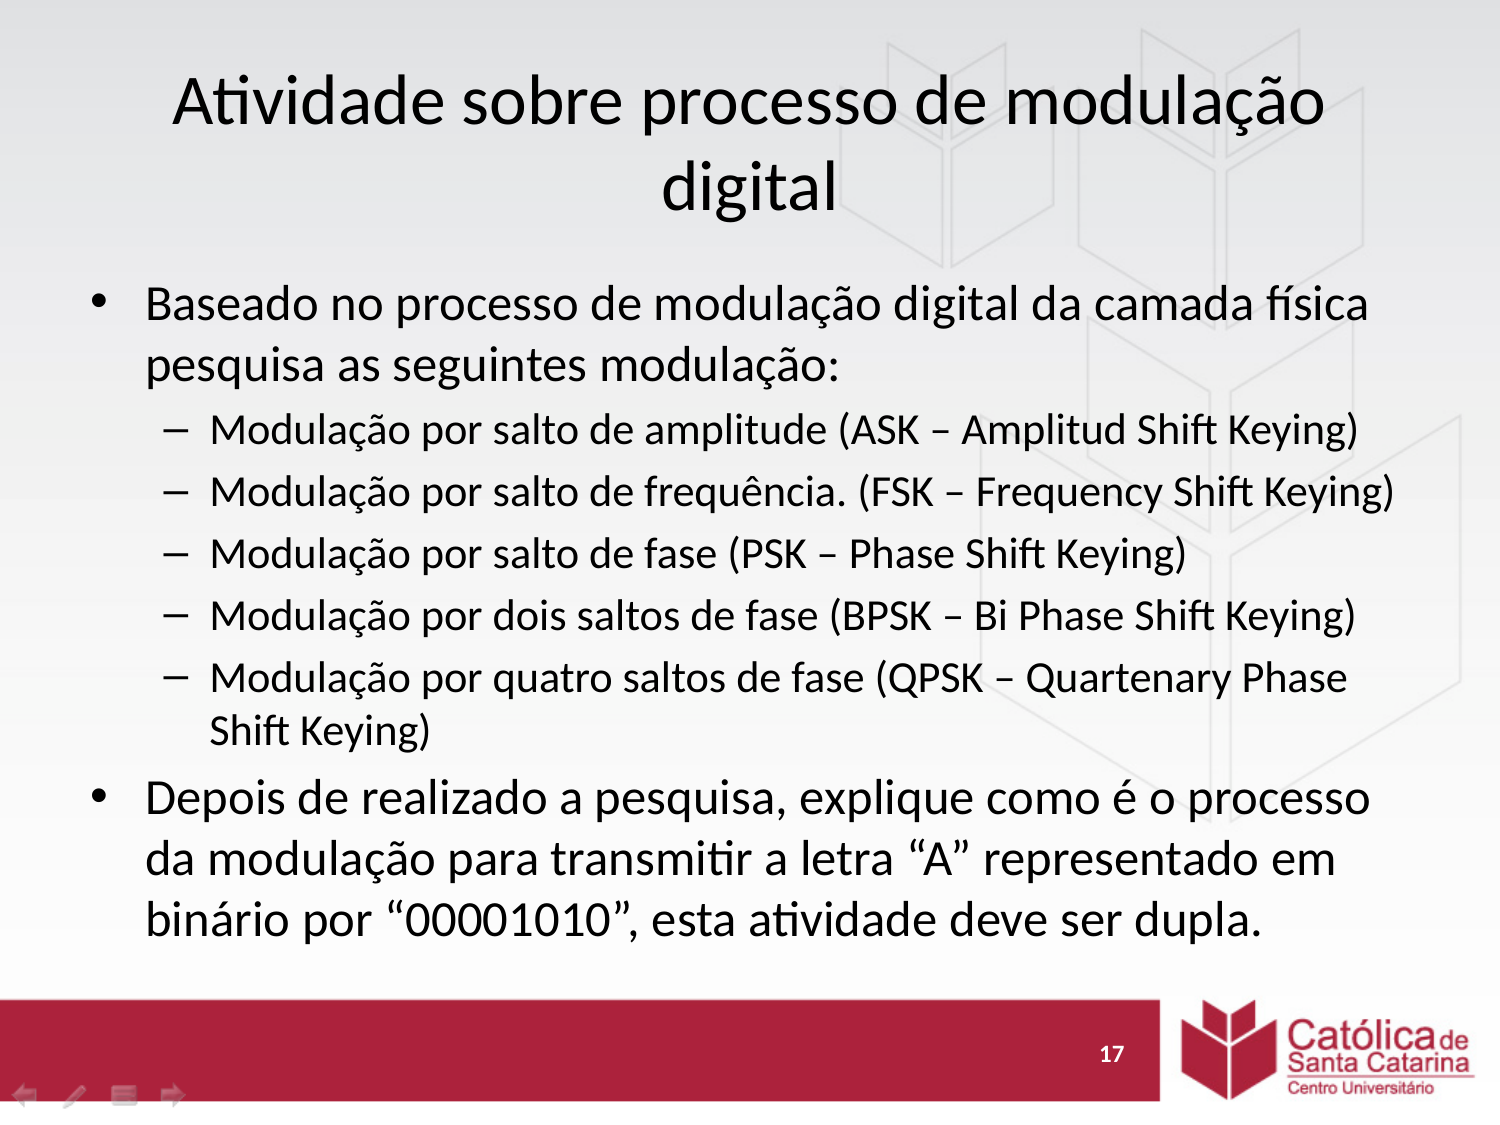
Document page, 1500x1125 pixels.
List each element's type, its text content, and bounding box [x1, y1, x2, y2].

list Baseado no processo de modulação digital da camada física pesquisa as seguintes modulação: Modulação por salto de amplitude (ASK – Amplitud Shift Keying) Modulação por salto de frequência. (FSK – Frequency Shift Keying) Modulação por salto de fase (PSK – Phase Shift Keying) Modulação por dois saltos de fase (BPSK – Bi Phase Shift Keying) Modulação por quatro saltos de fase (QPSK – Quartenary Phase Shift Keying) Depois de realizado a pesquisa, explique como é o processo da modulação para transmitir a letra “A” representado em binário por “00001010”, esta atividade deve ser dupla. [75, 262, 1424, 976]
title Atividade sobre processo de modulação digital [75, 45, 1425, 233]
picture [0, 0, 1500, 1125]
slide_number 17 [903, 1023, 1140, 1083]
